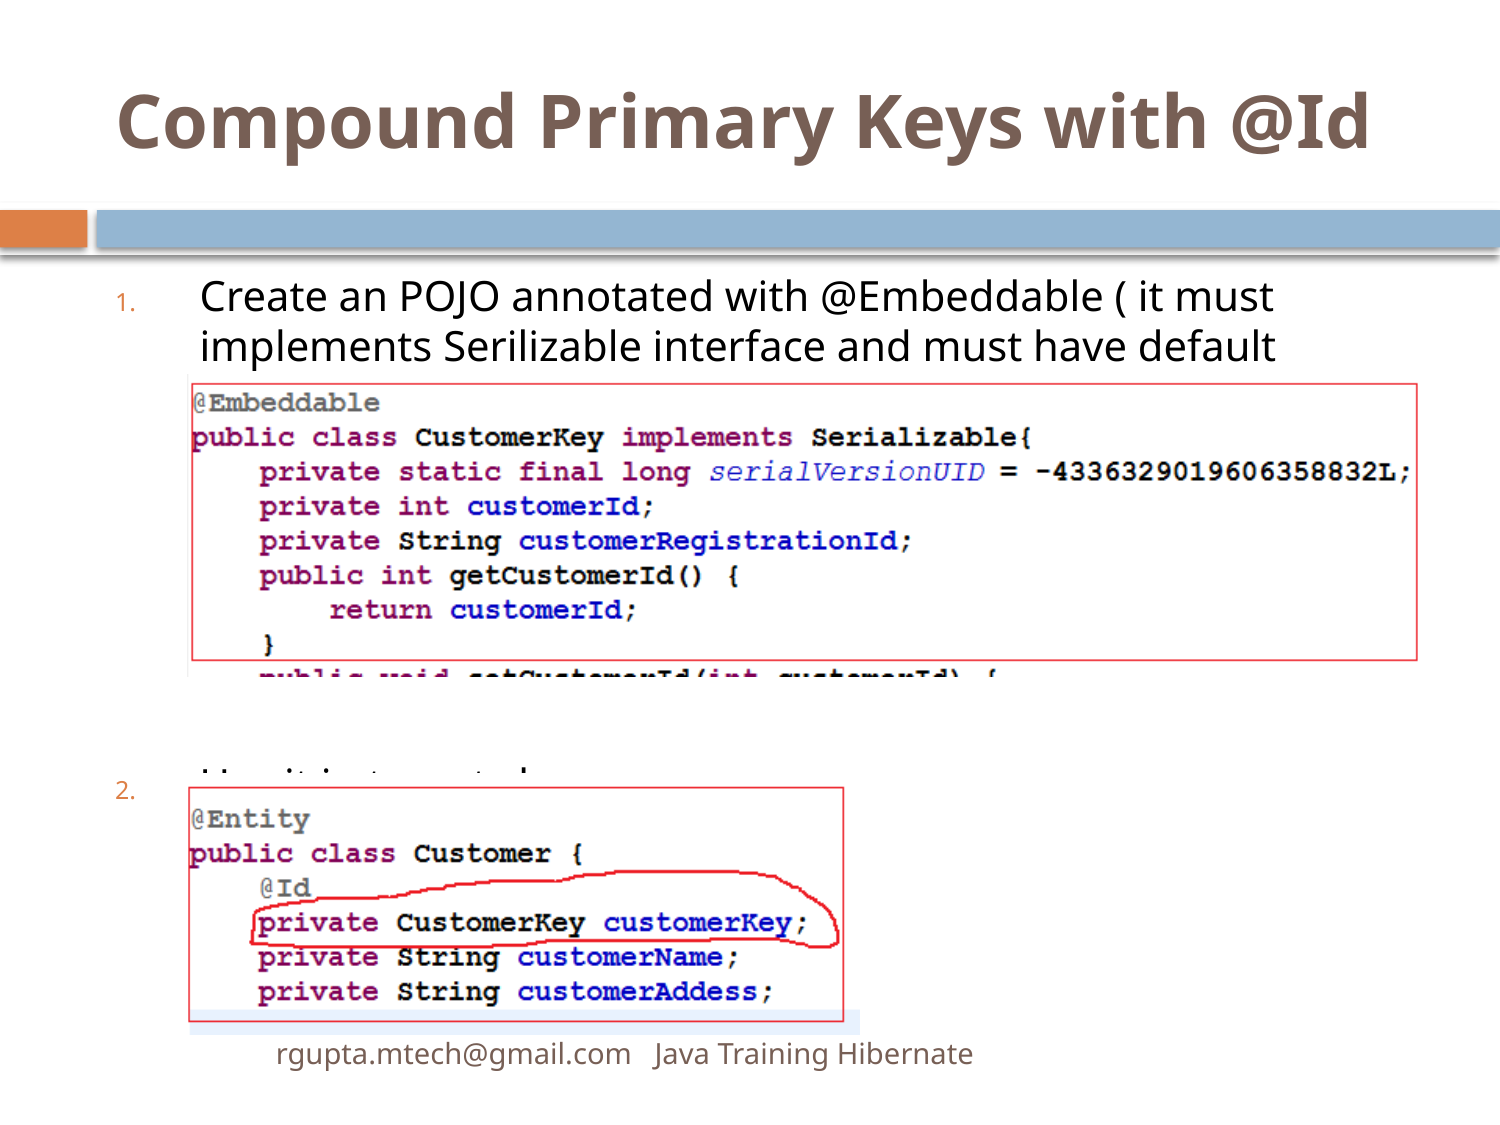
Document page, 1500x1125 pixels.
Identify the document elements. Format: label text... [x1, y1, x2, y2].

picture [187, 773, 860, 1035]
picture [187, 374, 1432, 677]
title Compound Primary Keys with @Id [100, 37, 1438, 200]
footer rgupta.mtech@gmail.com Java Training Hibernate [99, 1024, 990, 1085]
list Create an POJO annotated with @Embeddable ( it must implements Serilizable interface and must have default constructor) Use it in target class [100, 262, 1438, 1000]
